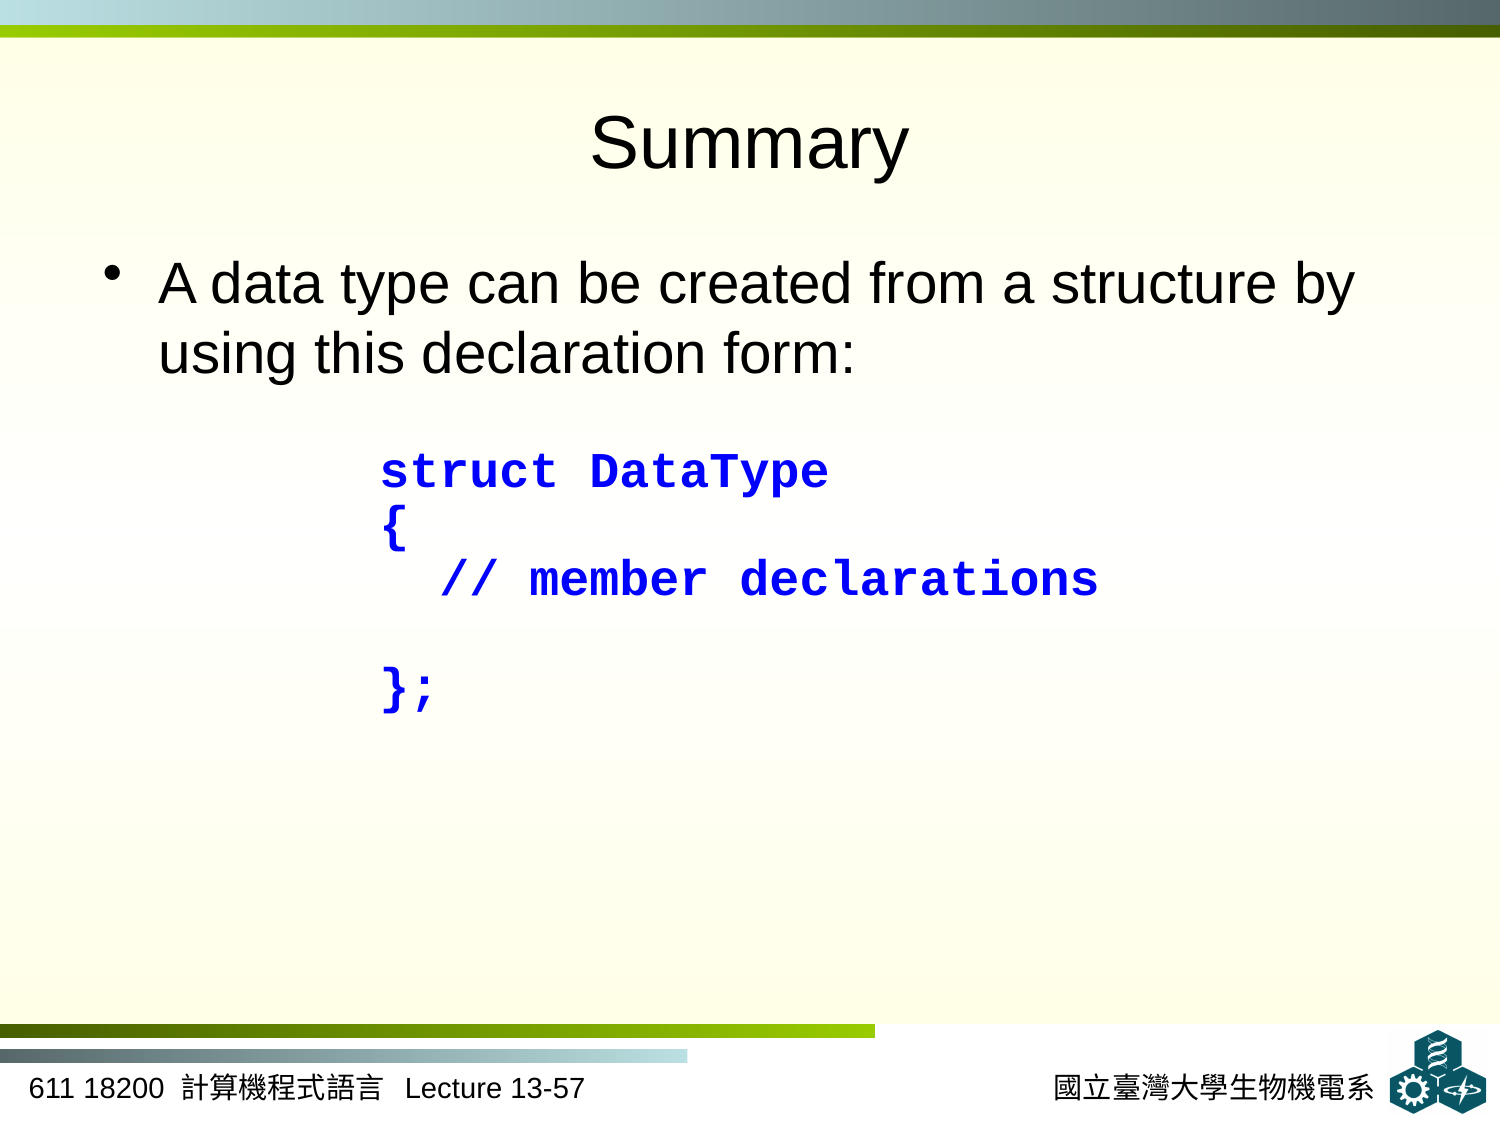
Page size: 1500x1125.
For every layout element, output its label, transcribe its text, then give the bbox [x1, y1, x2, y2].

text_box struct DataType { // member declarations }; [350, 437, 1138, 723]
picture [1387, 1029, 1488, 1115]
list A data type can be created from a structure by using this declaration form: [87, 237, 1413, 938]
title Summary [74, 44, 1426, 233]
